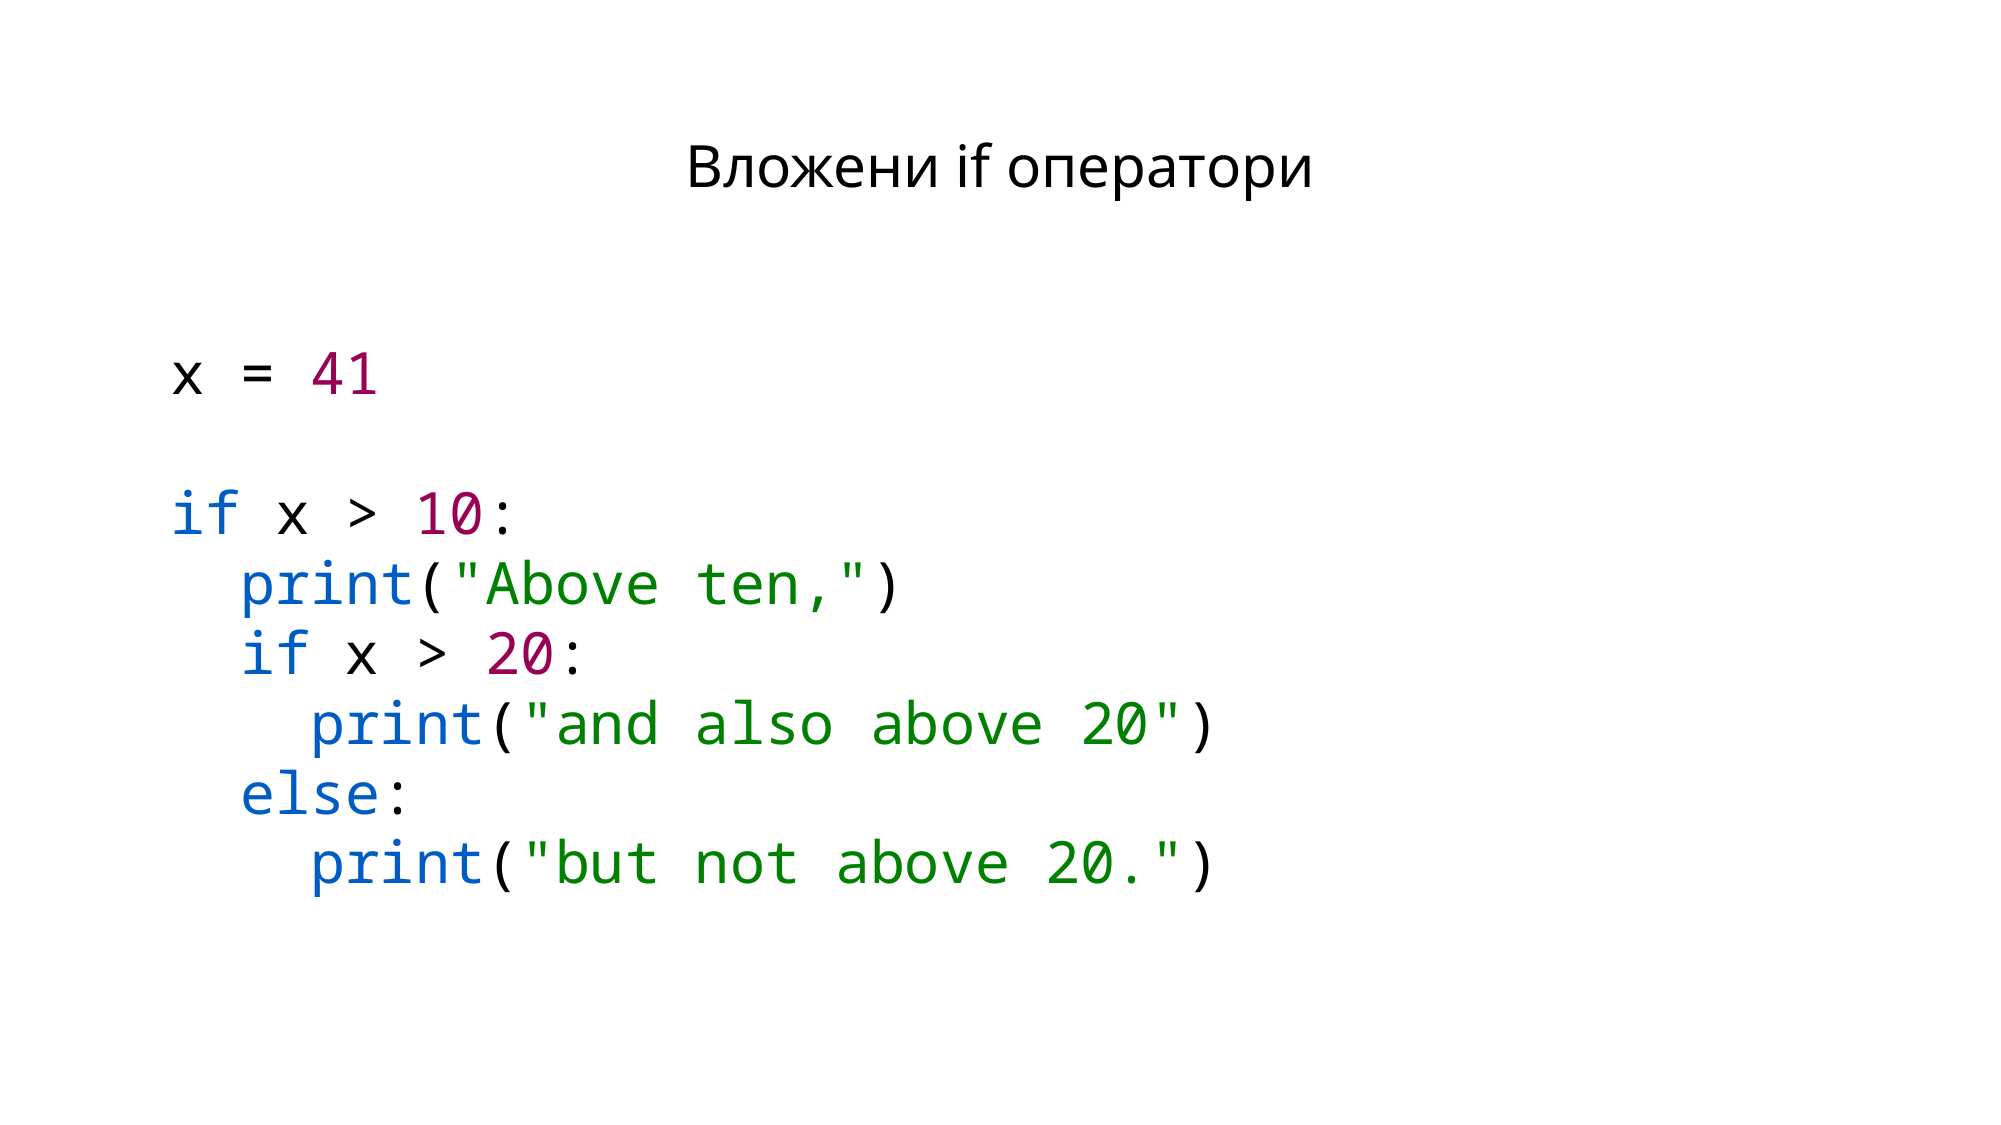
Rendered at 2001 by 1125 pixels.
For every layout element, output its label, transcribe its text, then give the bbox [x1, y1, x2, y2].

title Вложени if оператори [137, 59, 1863, 278]
text_box x = 41 if x > 10: print("Above ten,") if x > 20: print("and also above 20") else: print("but not above 20.") [155, 328, 1500, 904]
